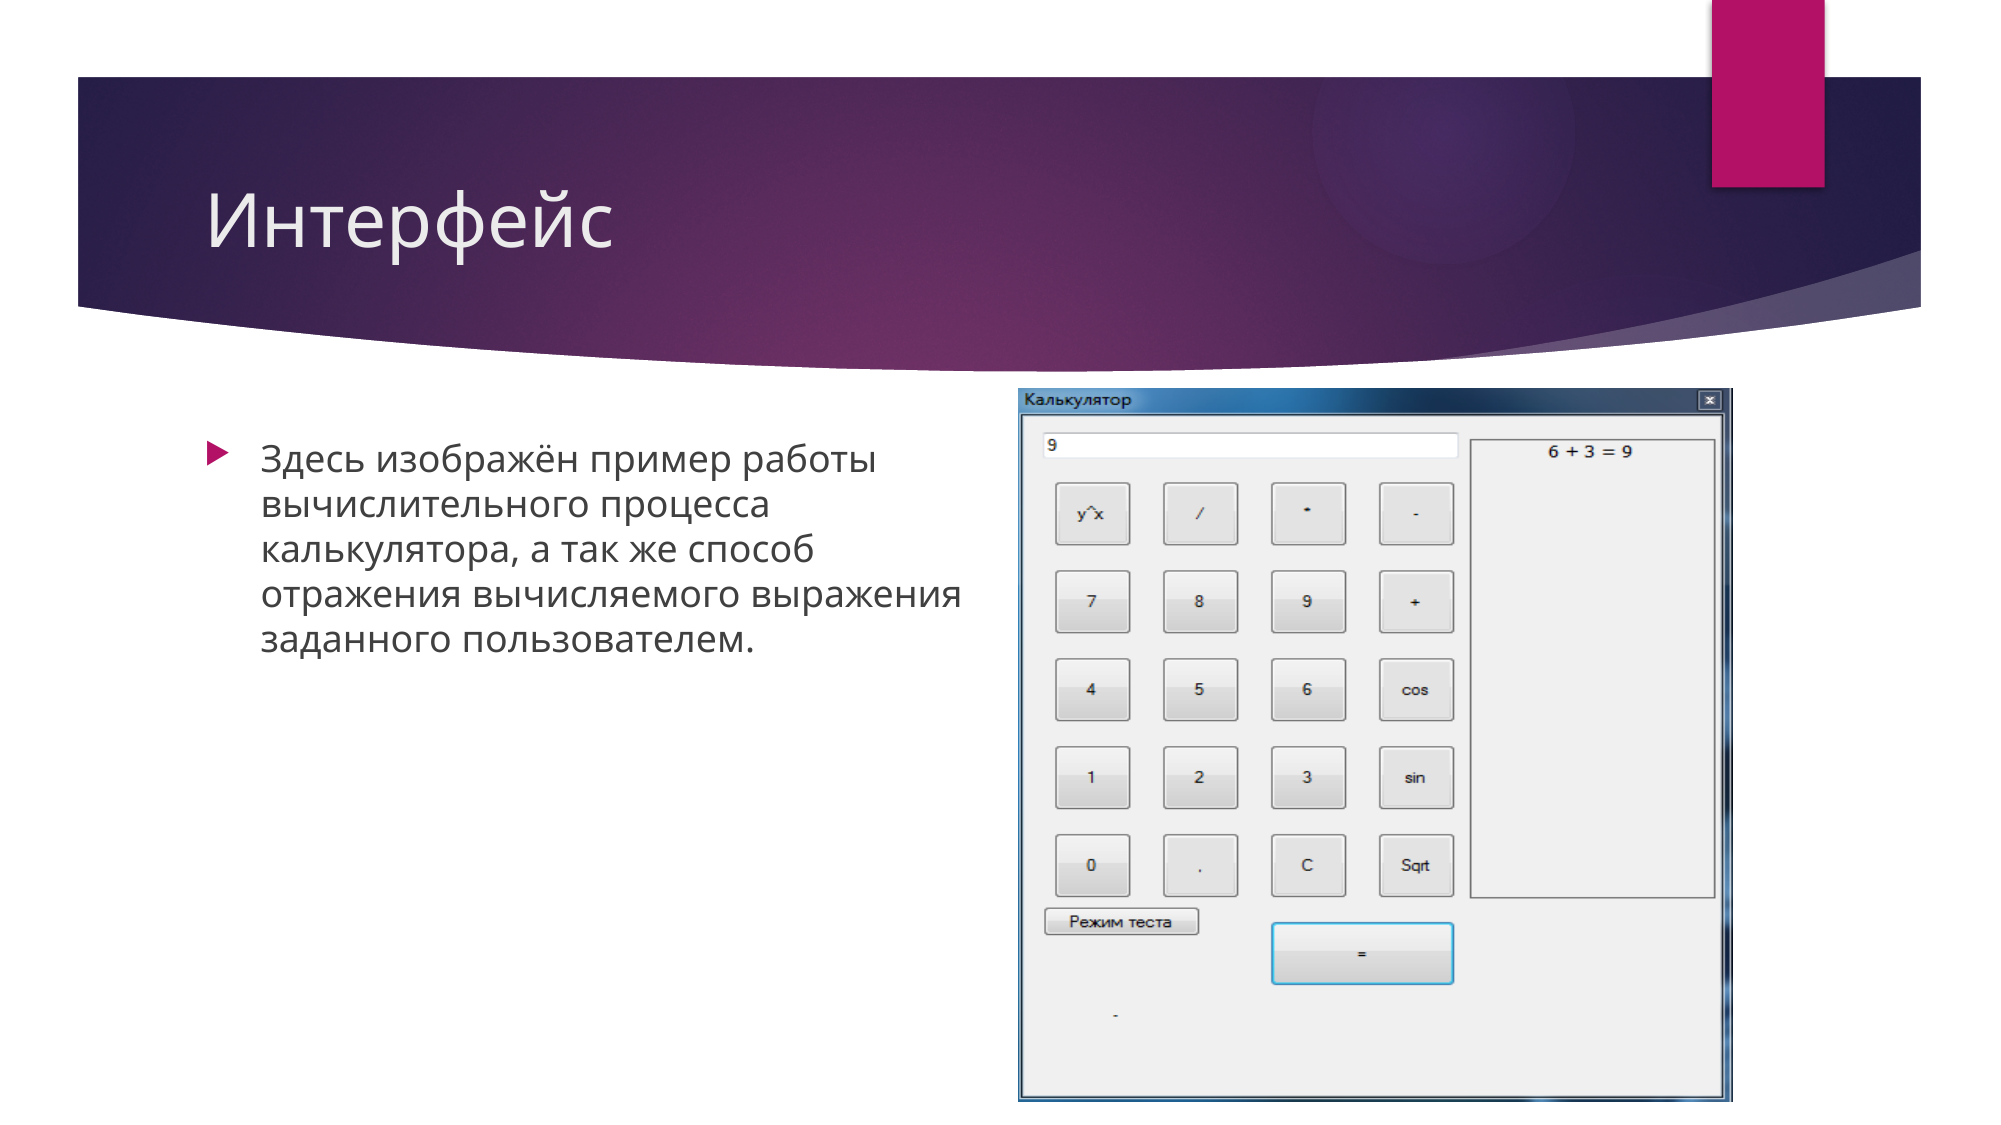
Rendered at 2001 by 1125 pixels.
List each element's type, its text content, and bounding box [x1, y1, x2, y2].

title Интерфейс [189, 159, 1627, 276]
list Здесь изображён пример работы вычислительного процесса калькулятора, а так же способ отражения вычисляемого выражения заданного пользователем. [189, 427, 981, 988]
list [1018, 388, 1734, 1102]
